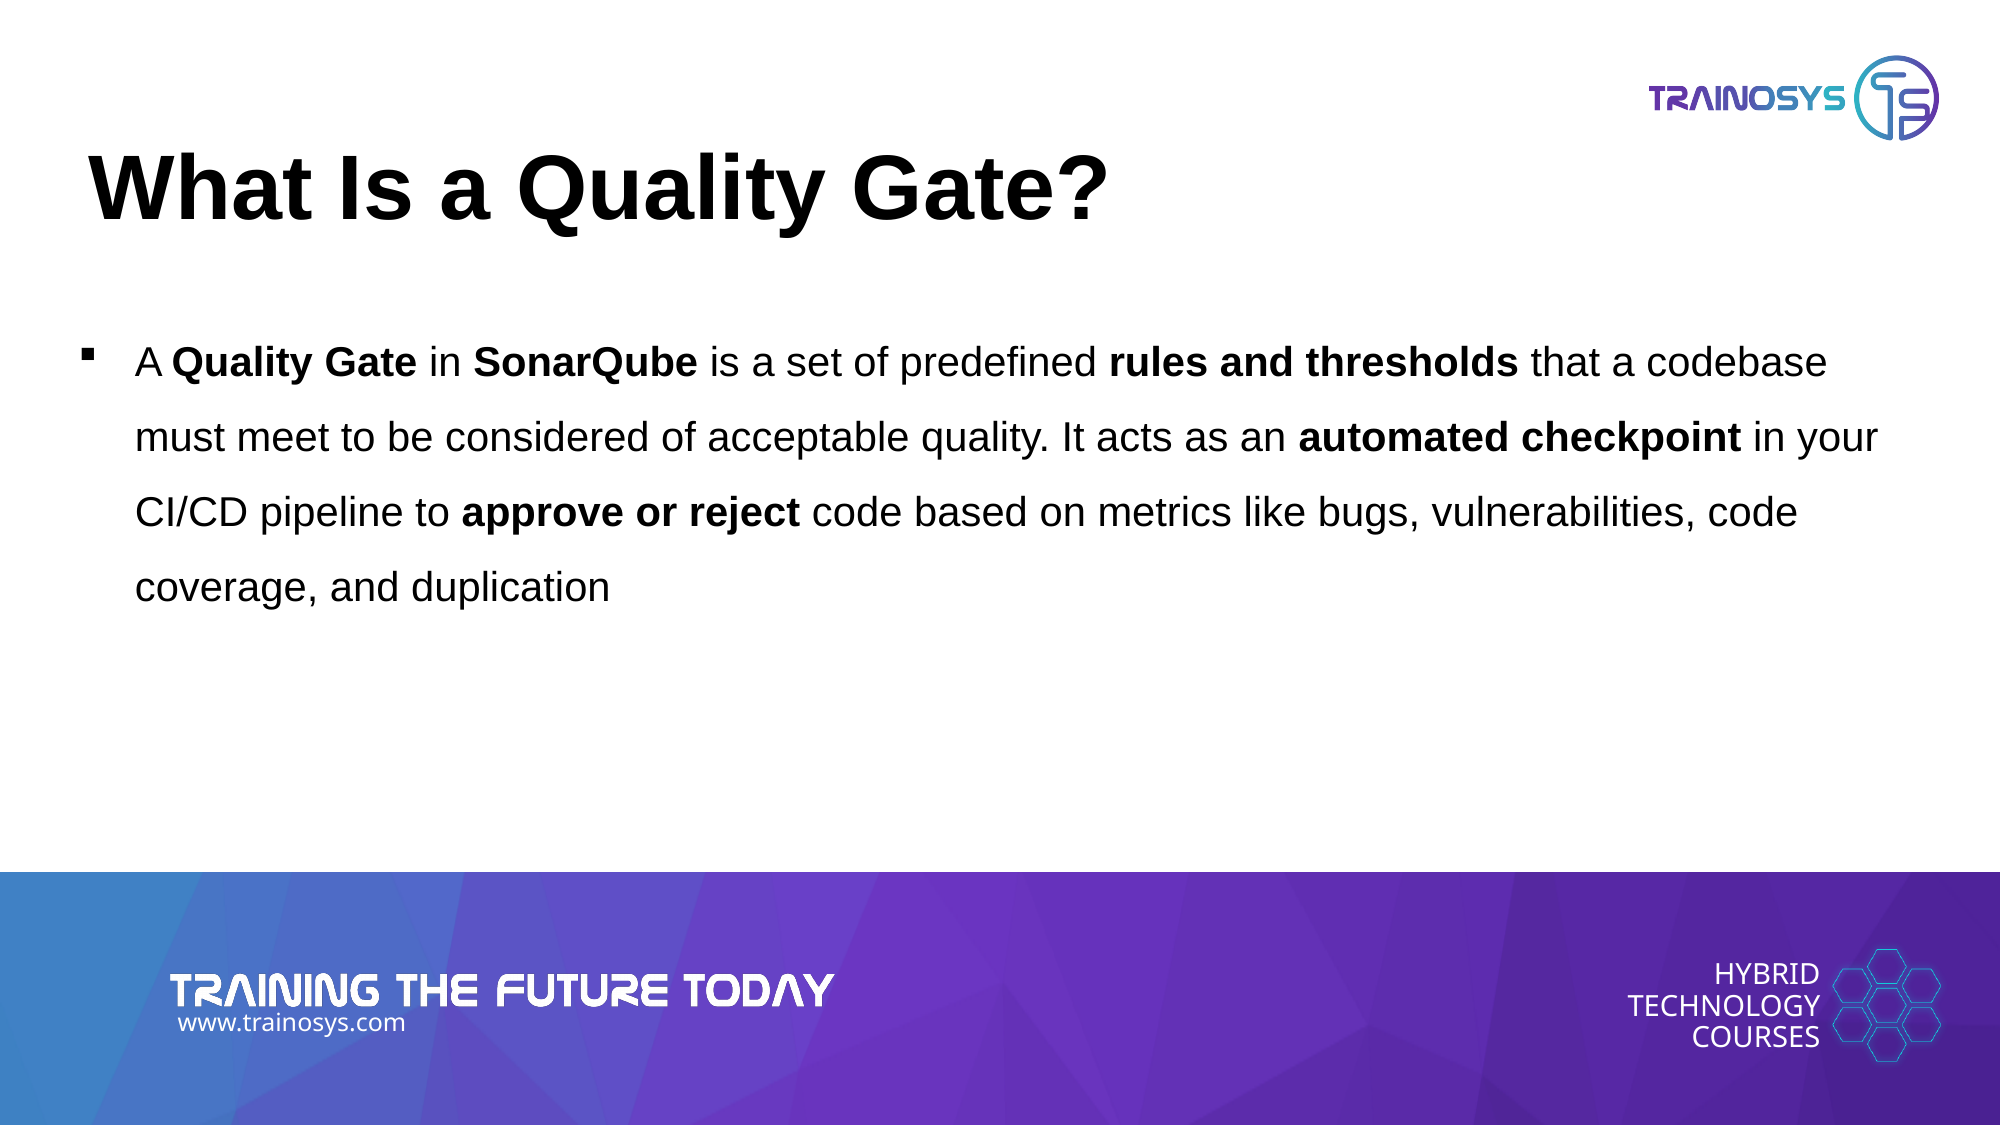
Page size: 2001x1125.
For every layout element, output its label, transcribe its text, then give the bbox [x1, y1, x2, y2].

text_box A Quality Gate in SonarQube is a set of predefined rules and thresholds that a codebase must meet to be considered of acceptable quality. It acts as an automated checkpoint in your CI/CD pipeline to approve or reject code based on metrics like bugs, vulnerabilities, code coverage, and duplication [63, 302, 1914, 618]
picture [1639, 0, 1951, 205]
text_box What Is a Quality Gate? [63, 29, 1566, 247]
picture [0, 872, 2000, 1125]
